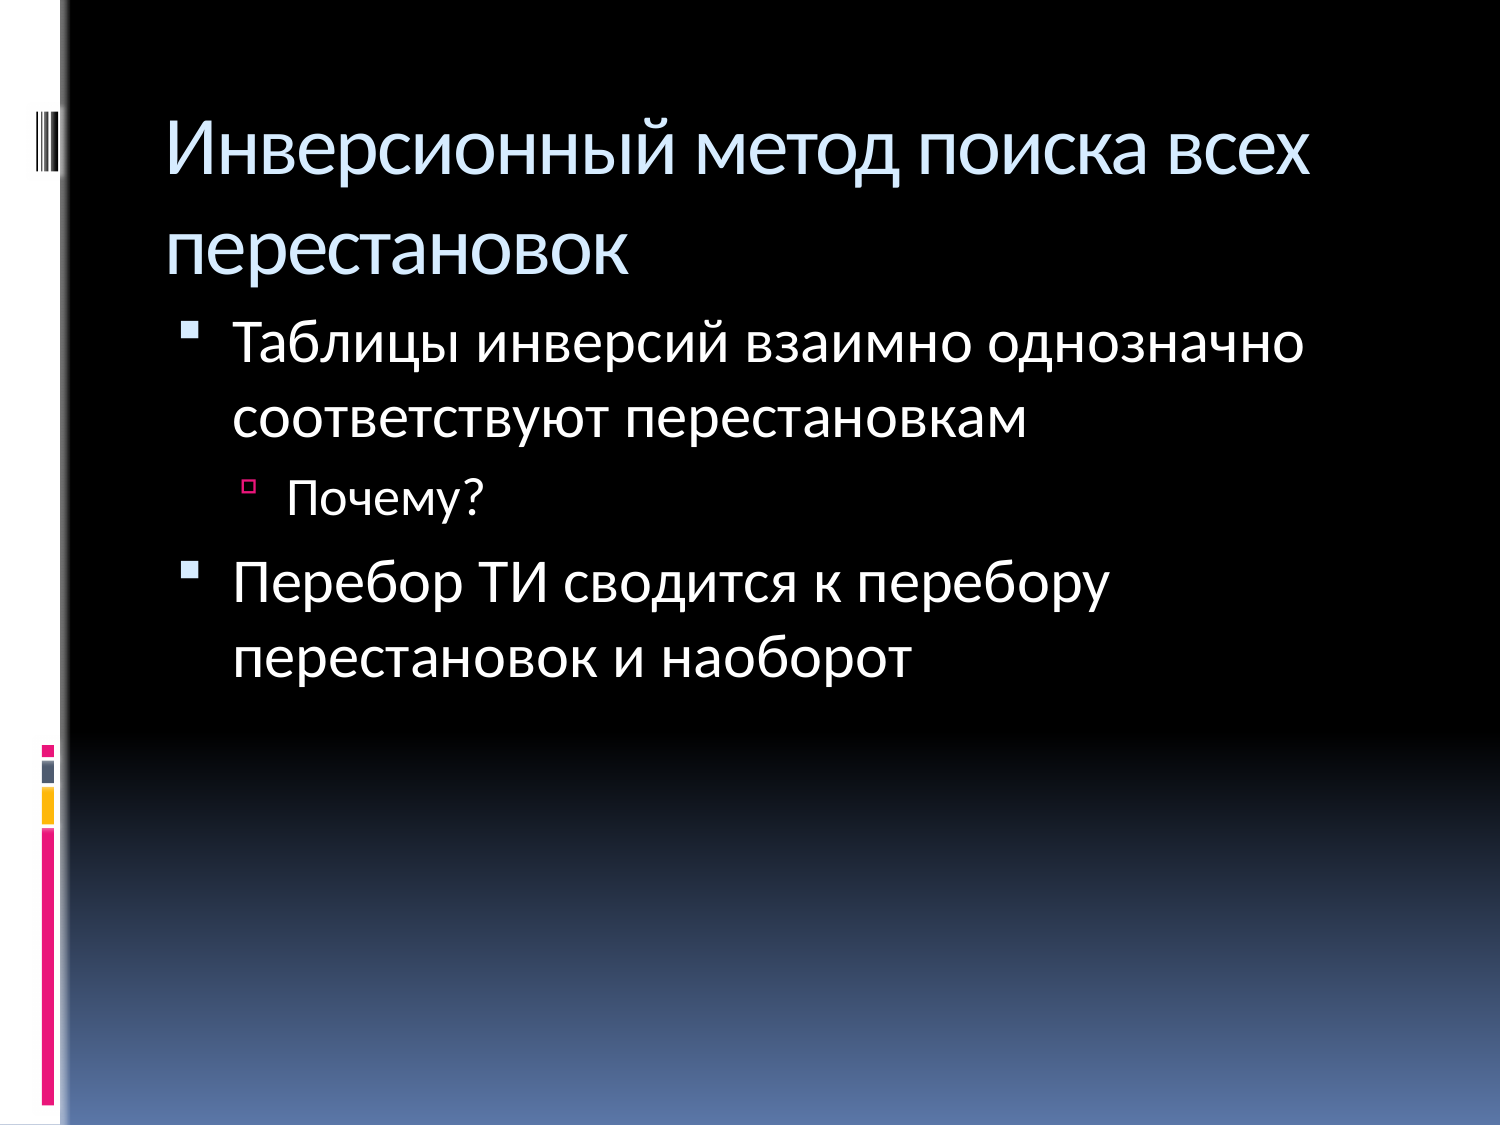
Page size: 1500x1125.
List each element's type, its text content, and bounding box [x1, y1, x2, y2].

list Таблицы инверсий взаимно однозначно соответствуют перестановкам Почему? Перебор ТИ сводится к перебору перестановок и наоборот [150, 292, 1425, 1043]
title Инверсионный метод поиска всех перестановок [150, 83, 1425, 234]
